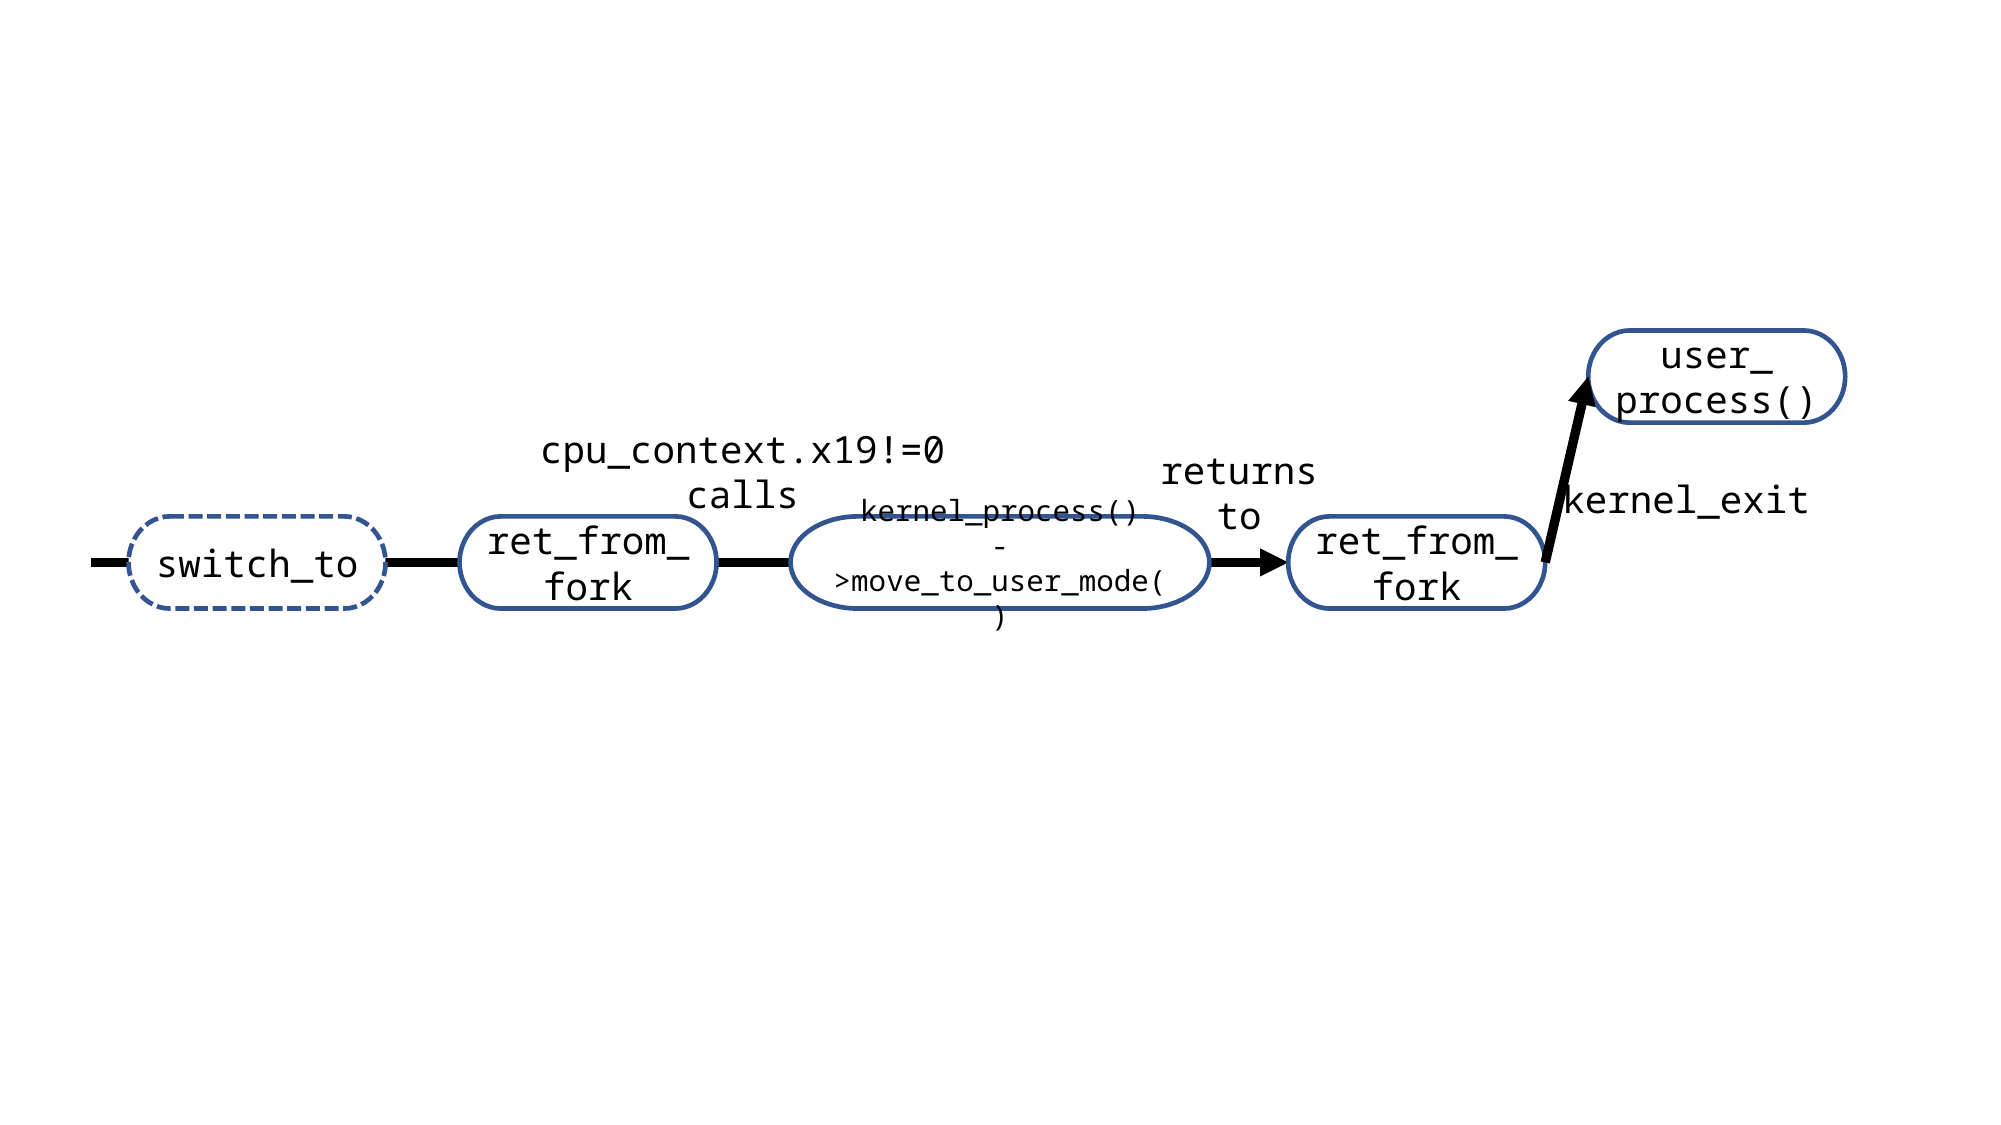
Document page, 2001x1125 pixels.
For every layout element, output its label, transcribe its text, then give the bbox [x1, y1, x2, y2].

text_box ret_from_fork [1287, 515, 1547, 610]
text_box ret_from_fork [458, 563, 718, 610]
text_box ret_from_fork [458, 515, 718, 562]
text_box switch_to [127, 563, 387, 610]
text_box kernel_exit [1589, 468, 1825, 529]
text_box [1545, 376, 1589, 563]
text_box cpu_context.x19!=0 calls [525, 419, 960, 524]
text_box returns to [1145, 439, 1333, 545]
text_box kernel_process() ->move_to_user_mode() [789, 563, 1211, 610]
text_box user_ process() [1587, 329, 1847, 424]
text_box kernel_process() ->move_to_user_mode() [789, 515, 1211, 562]
text_box switch_to [127, 515, 387, 562]
